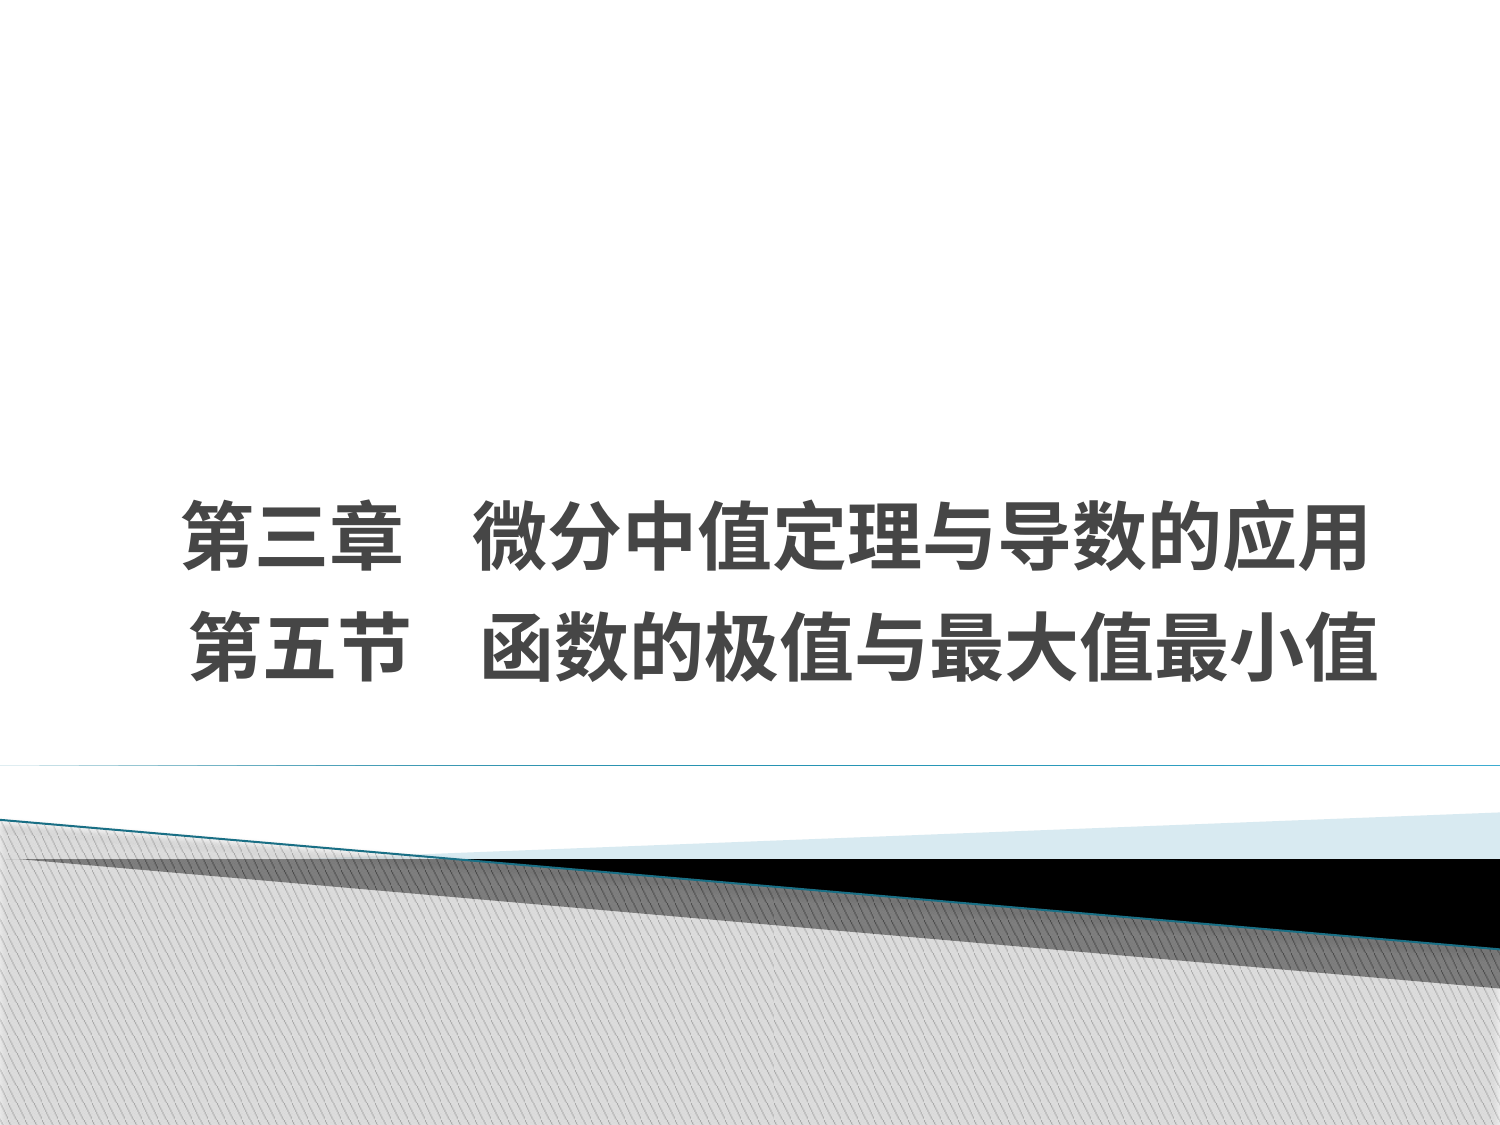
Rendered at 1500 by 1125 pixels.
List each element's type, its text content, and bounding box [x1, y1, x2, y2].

subtitle 第五节 函数的极值与最大值最小值 [112, 592, 1388, 790]
title 第三章 微分中值定理与导数的应用 [112, 287, 1388, 588]
picture [5, 859, 1500, 989]
